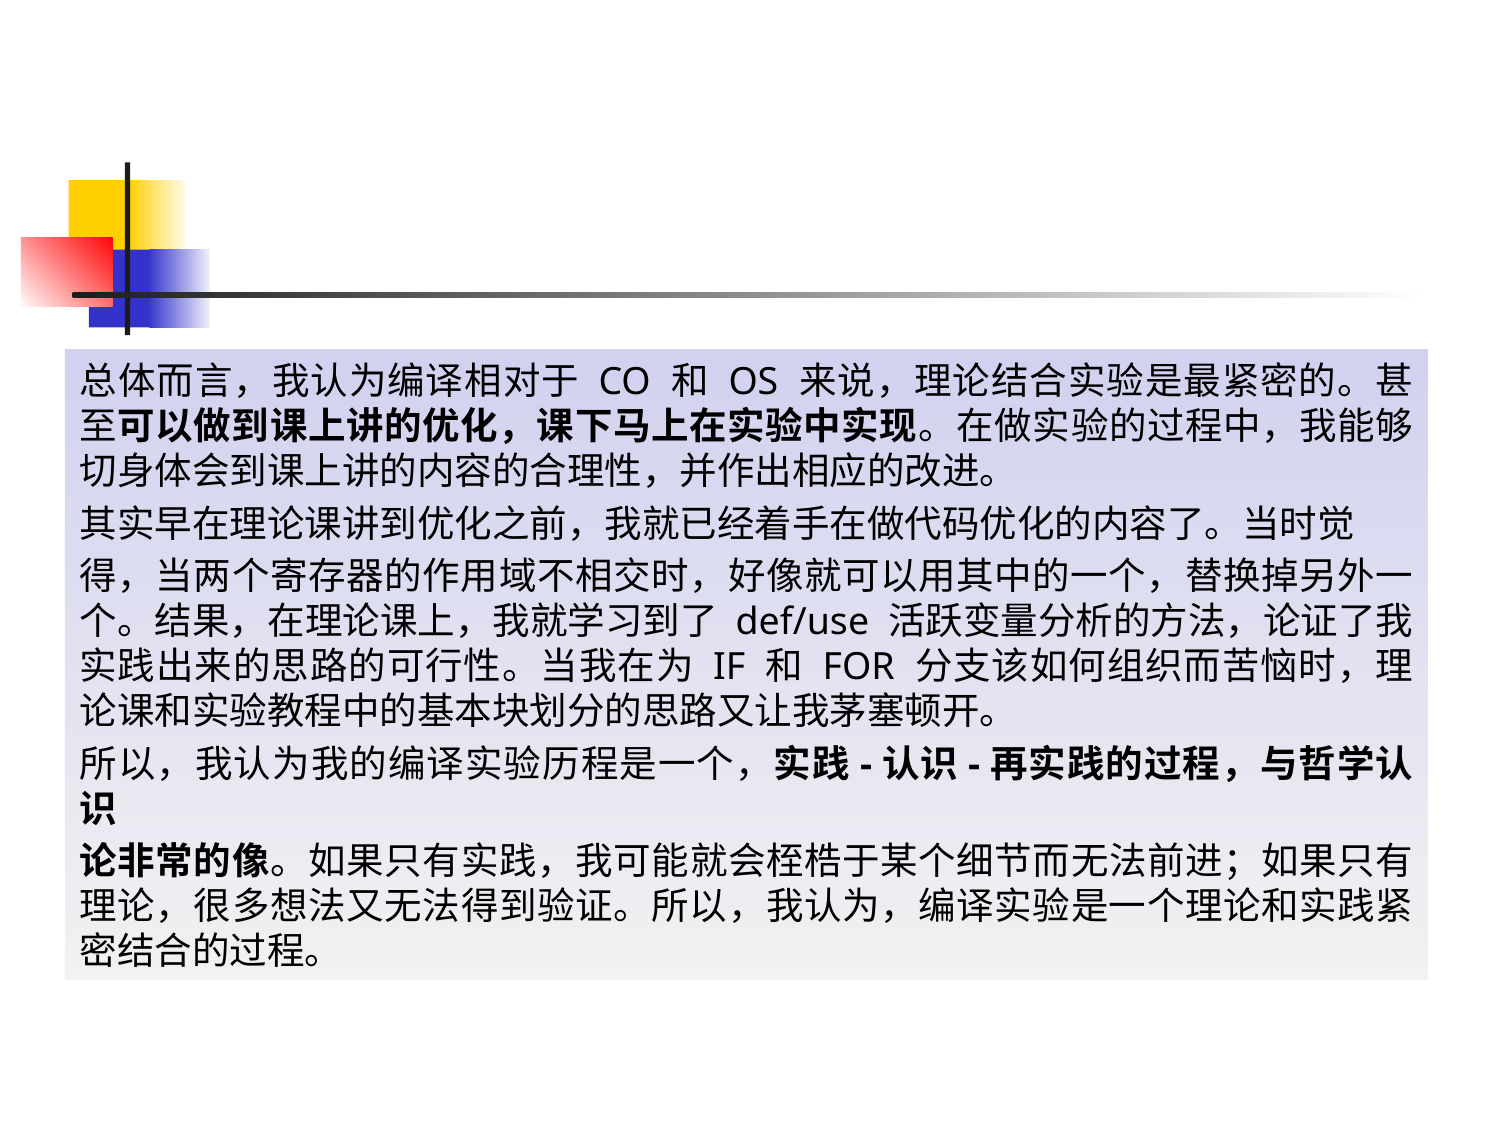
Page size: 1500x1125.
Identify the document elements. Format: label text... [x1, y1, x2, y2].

text_box 总体而言，我认为编译相对于 CO 和 OS 来说，理论结合实验是最紧密的。甚至可以做到课上讲的优化，课下马上在实验中实现。在做实验的过程中，我能够切身体会到课上讲的内容的合理性，并作出相应的改进。 其实早在理论课讲到优化之前，我就已经着手在做代码优化的内容了。当时觉 得，当两个寄存器的作用域不相交时，好像就可以用其中的一个，替换掉另外一个。结果，在理论课上，我就学习到了 def/use 活跃变量分析的方法，论证了我实践出来的思路的可行性。当我在为 IF 和 FOR 分支该如何组织而苦恼时，理论课和实验教程中的基本块划分的思路又让我茅塞顿开。 所以，我认为我的编译实验历程是一个，实践-认识-再实践的过程，与哲学认识 论非常的像。如果只有实践，我可能就会桎梏于某个细节而无法前进；如果只有理论，很多想法又无法得到验证。所以，我认为，编译实验是一个理论和实践紧密结合的过程。 [64, 349, 1428, 980]
